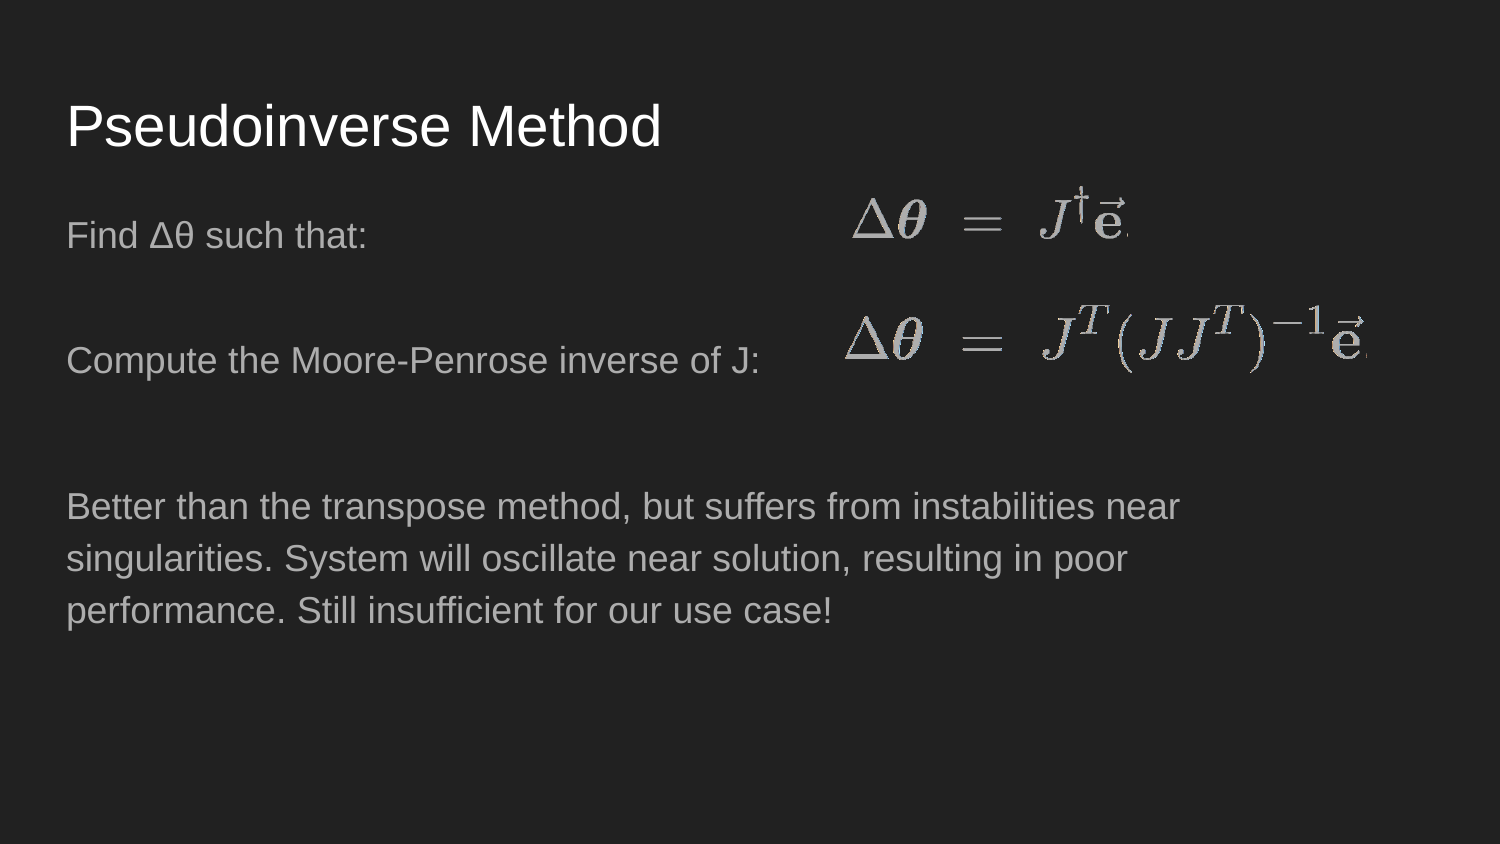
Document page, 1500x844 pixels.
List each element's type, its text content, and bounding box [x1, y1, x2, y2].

list Find Δθ such that: [51, 189, 1449, 283]
list Compute the Moore-Penrose inverse of J: [51, 314, 796, 409]
title Pseudoinverse Method [51, 72, 1449, 167]
picture [839, 282, 1368, 378]
picture [839, 166, 1128, 267]
list Better than the transpose method, but suffers from instabilities near singularities. System will oscillate near solution, resulting in poor performance. Still insufficient for our use case! [51, 460, 1357, 745]
